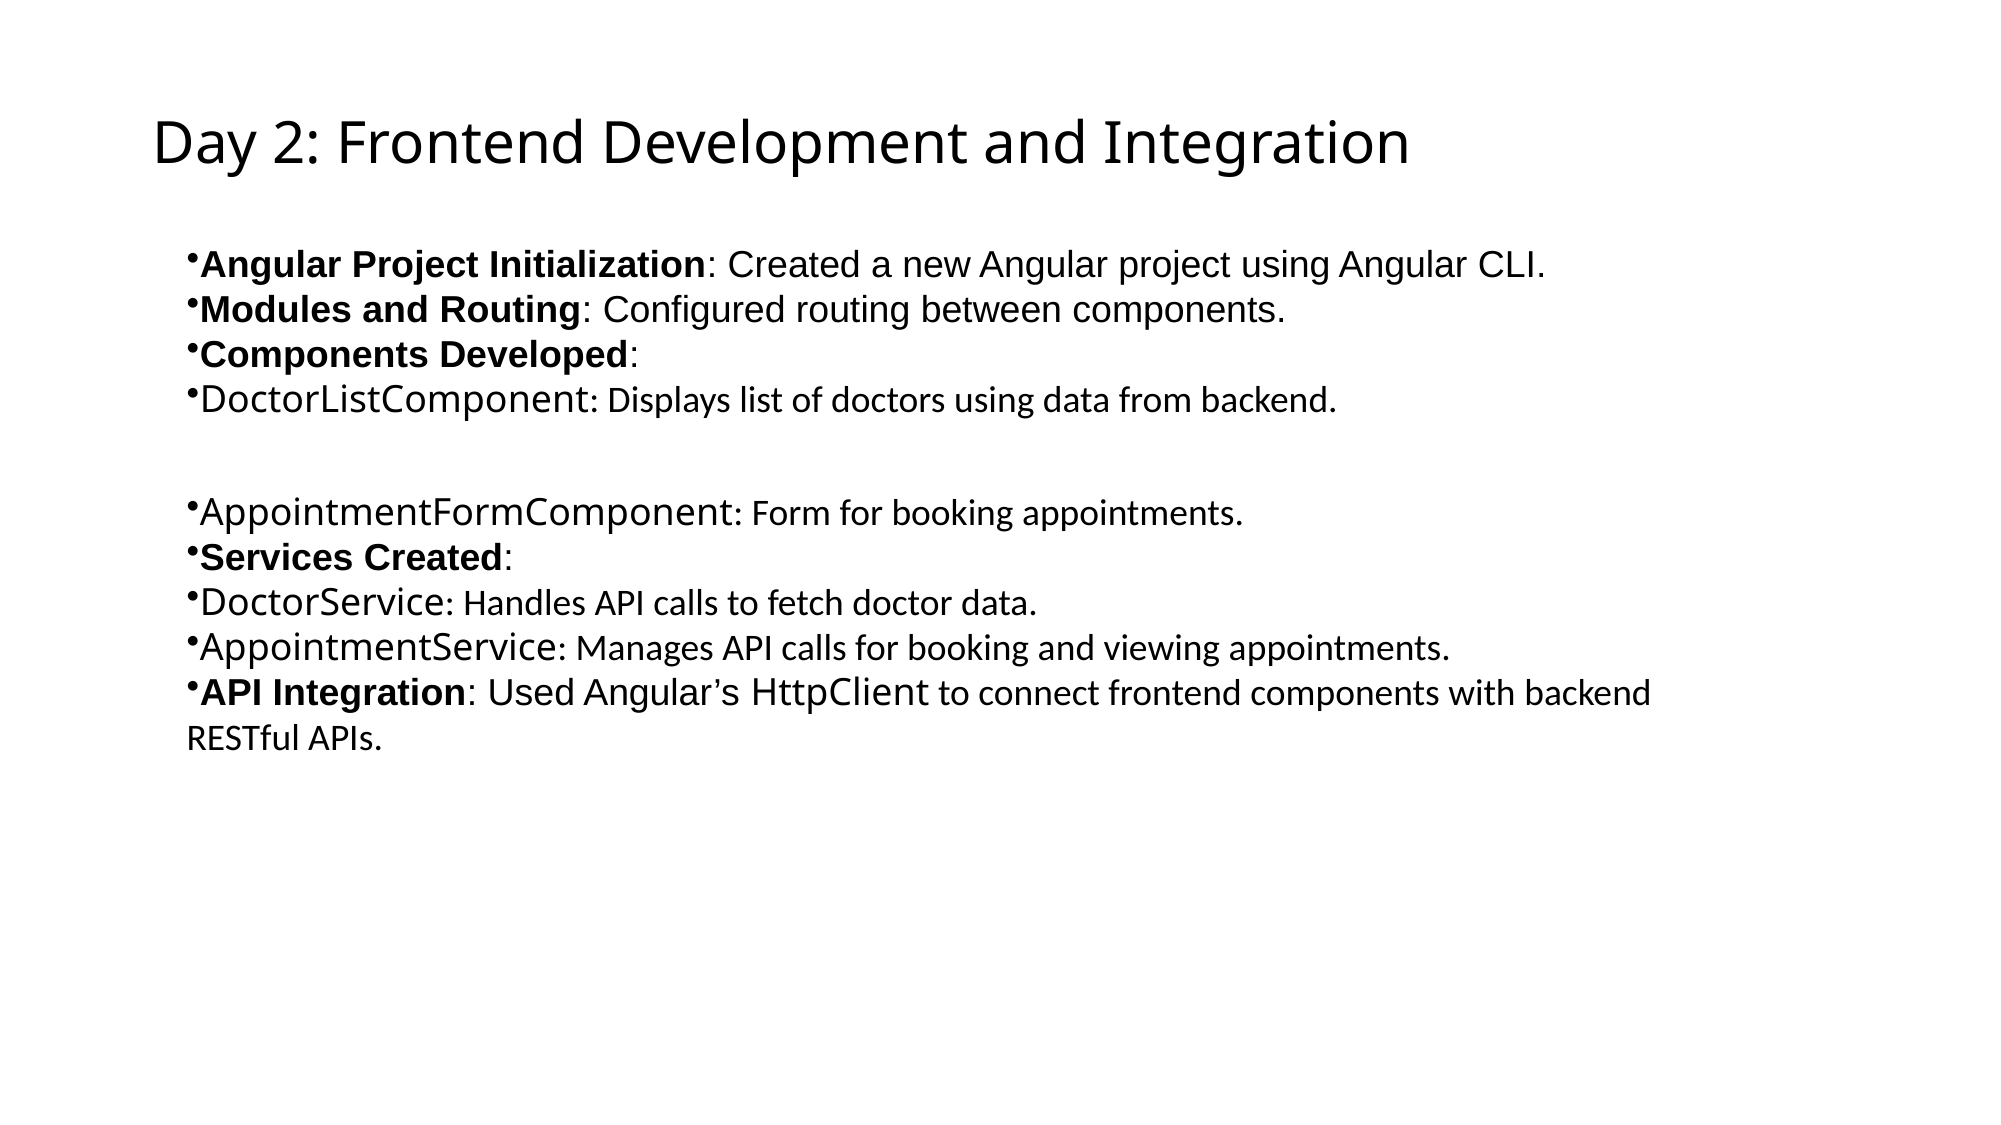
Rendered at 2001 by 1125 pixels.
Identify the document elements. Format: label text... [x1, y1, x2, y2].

list Angular Project Initialization: Created a new Angular project using Angular CLI. Modules and Routing: Configured routing between components. Components Developed: DoctorListComponent: Displays list of doctors using data from backend. AppointmentFormComponent: Form for booking appointments. Services Created: DoctorService: Handles API calls to fetch doctor data. AppointmentService: Manages API calls for booking and viewing appointments. API Integration: Used Angular’s HttpClient to connect frontend components with backend RESTful APIs. [171, 172, 1688, 826]
title Day 2: Frontend Development and Integration [137, 59, 1863, 231]
